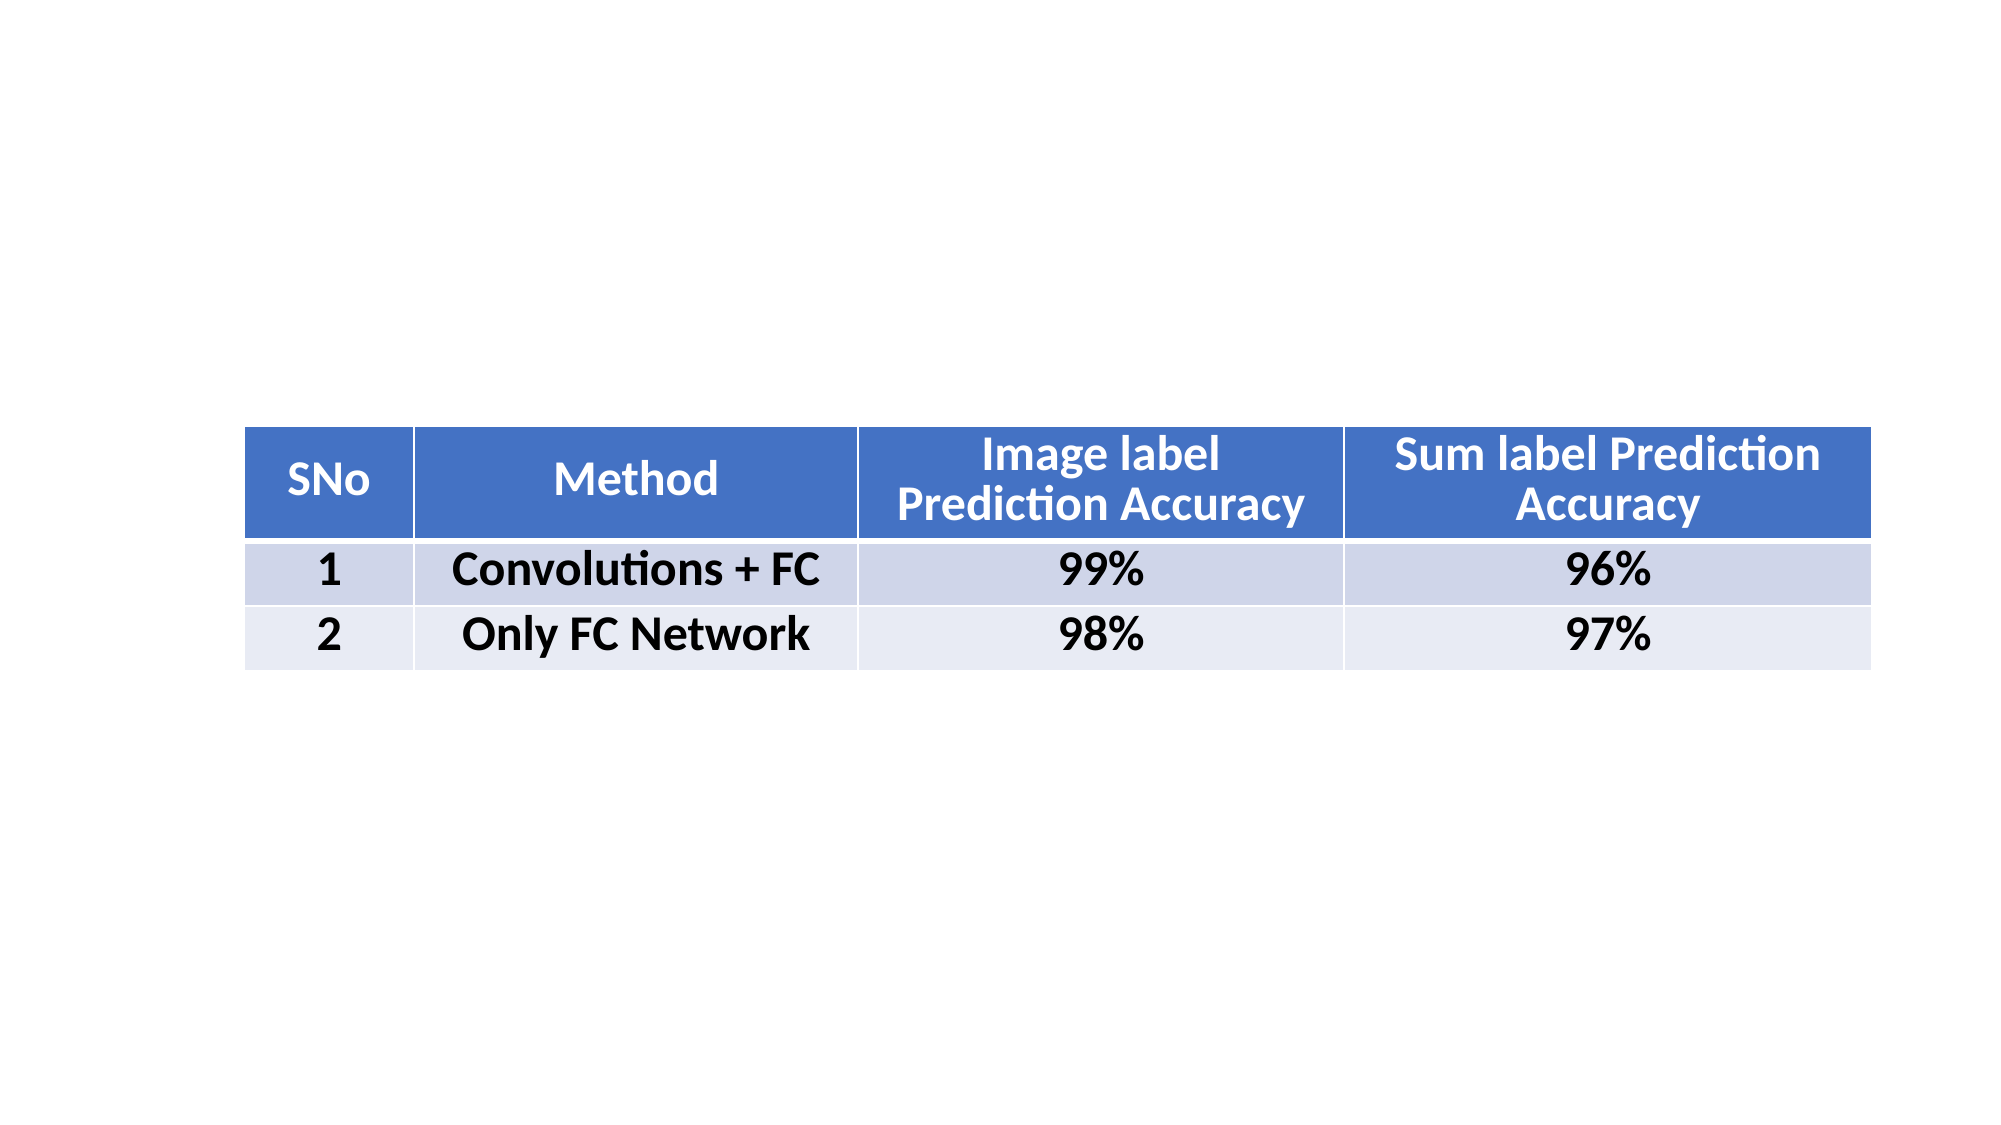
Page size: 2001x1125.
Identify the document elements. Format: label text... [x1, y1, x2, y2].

table_cell 97% [1345, 607, 1871, 670]
table_cell 99% [859, 544, 1343, 605]
table_cell 1 [245, 544, 413, 605]
table_header Method [415, 427, 857, 538]
table_cell 98% [859, 607, 1343, 670]
table_header Sum label Prediction Accuracy [1345, 427, 1871, 538]
table_cell 96% [1345, 544, 1871, 605]
table_cell Only FC Network [415, 607, 857, 670]
table_header Image label Prediction Accuracy [859, 427, 1343, 538]
table_cell 2 [245, 607, 413, 670]
table_cell Convolutions + FC [415, 544, 857, 605]
table_header SNo [245, 427, 413, 538]
